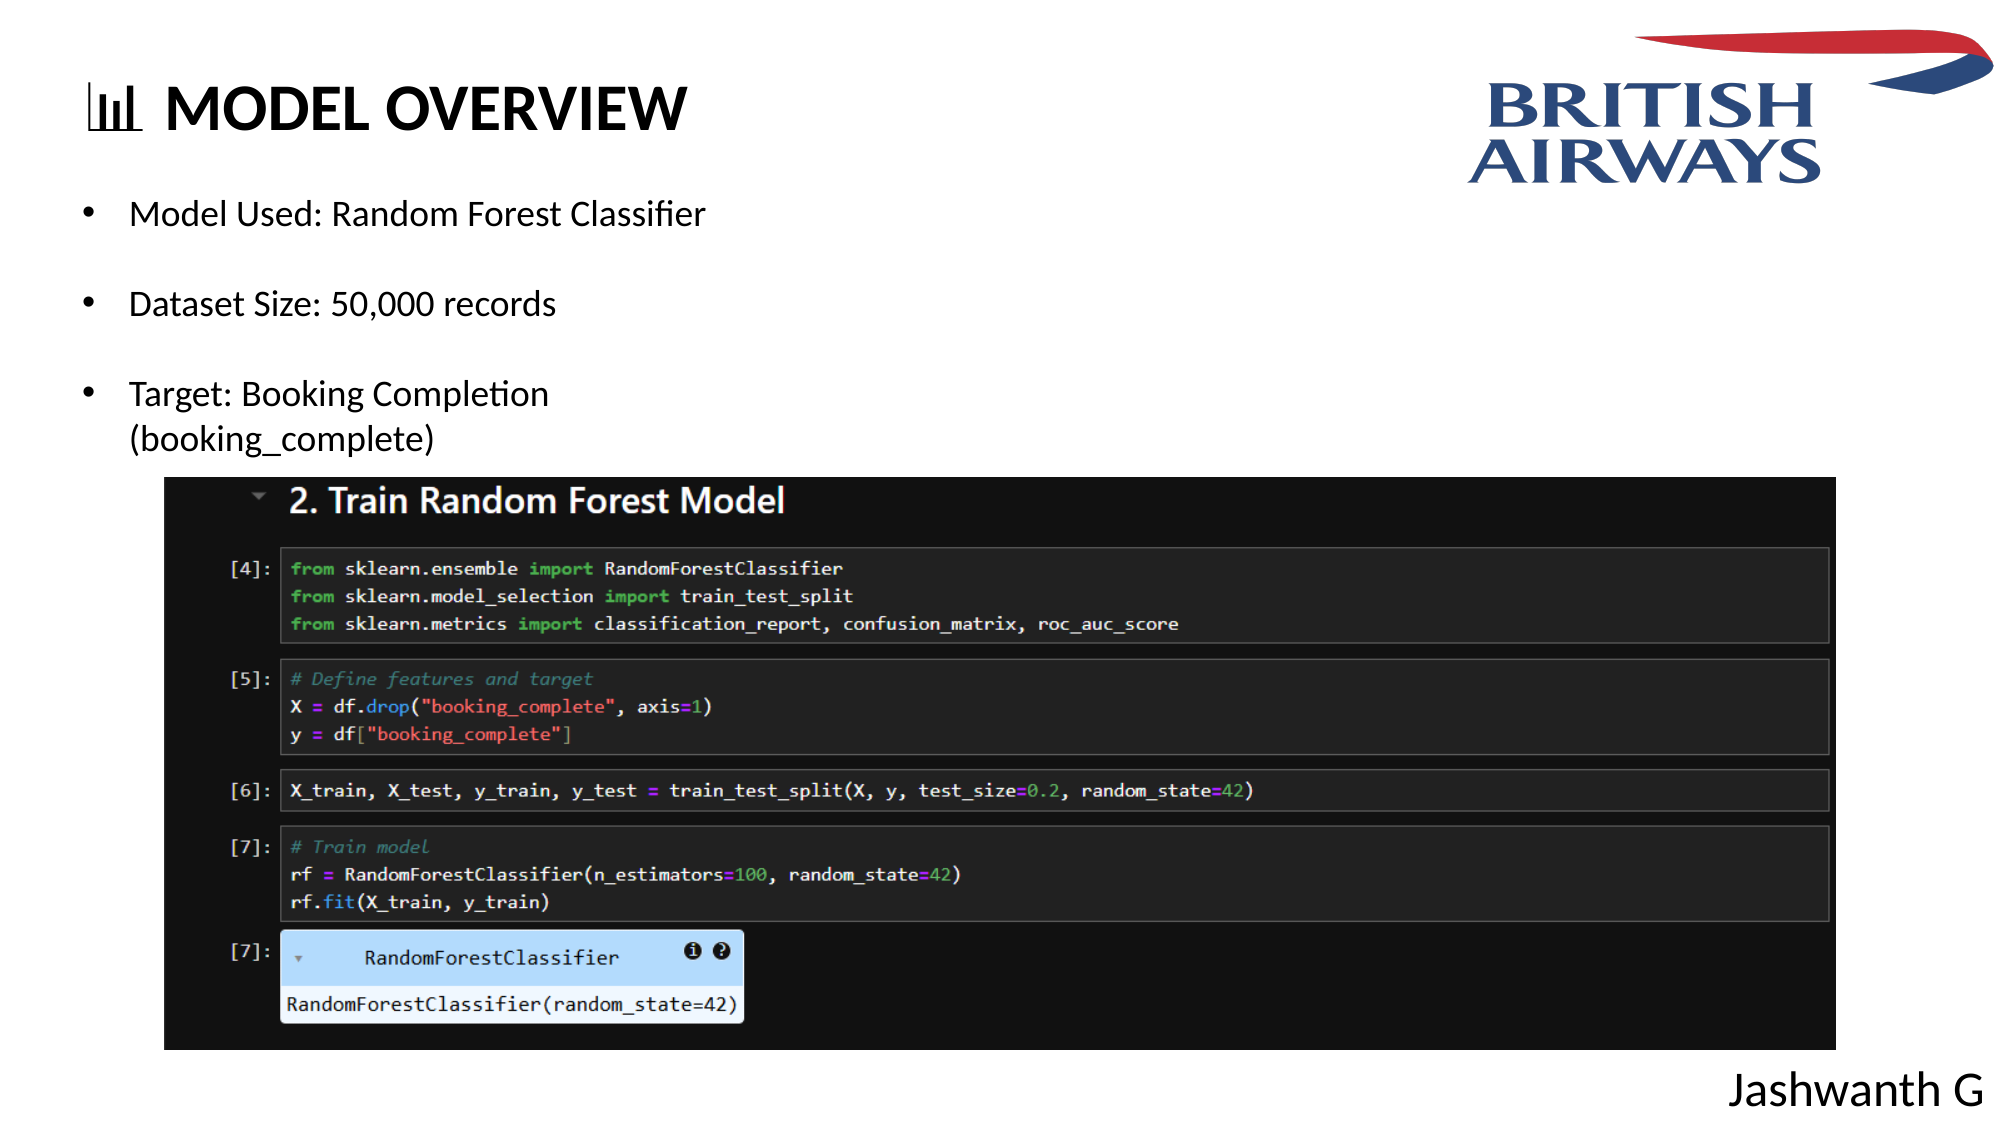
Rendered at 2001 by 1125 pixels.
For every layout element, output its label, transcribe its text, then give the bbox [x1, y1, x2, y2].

picture [1458, 11, 2000, 196]
picture [164, 477, 1836, 1050]
text_box 📊 MODEL OVERVIEW Model Used: Random Forest Classifier Dataset Size: 50,000 records Target: Booking Completion (booking_complete) [67, 56, 838, 467]
text_box Jashwanth G [1540, 1049, 2000, 1125]
